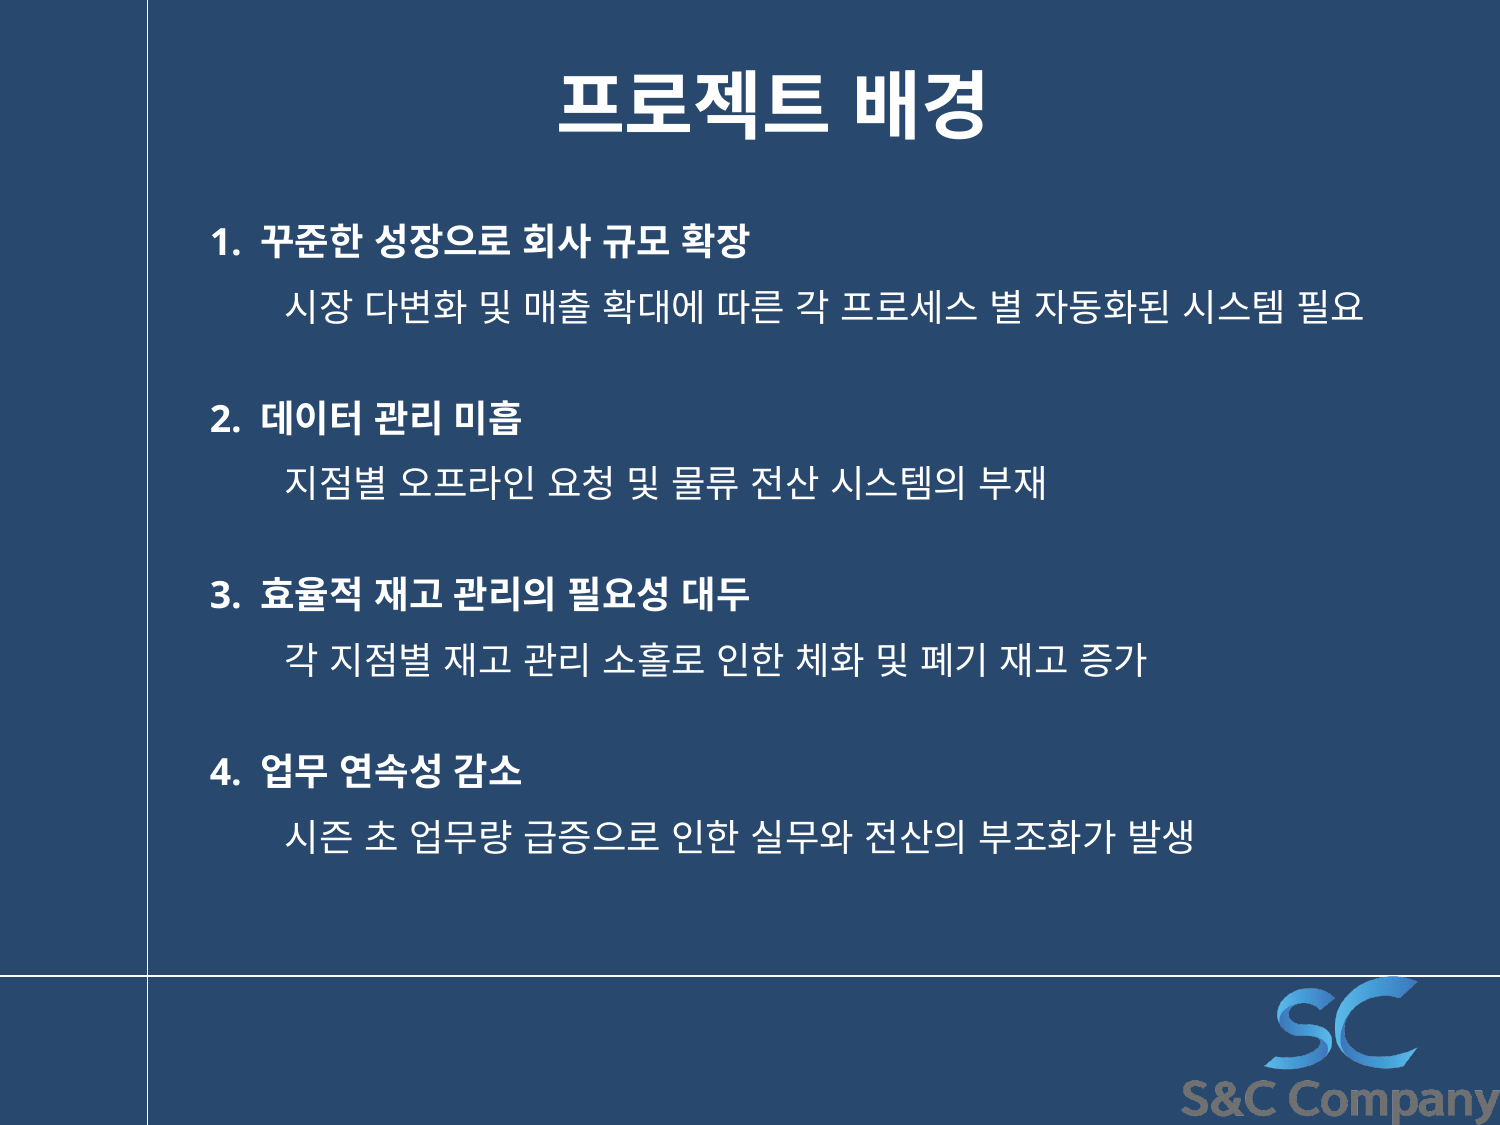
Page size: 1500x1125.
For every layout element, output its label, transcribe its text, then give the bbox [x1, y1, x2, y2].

text_box 프로젝트 배경 [397, 50, 1149, 246]
text_box 1. 꾸준한 성장으로 회사 규모 확장 시장 다변화 및 매출 확대에 따른 각 프로세스 별 자동화된 시스템 필요 2. 데이터 관리 미흡 지점별 오프라인 요청 및 물류 전산 시스템의 부재 3. 효율적 재고 관리의 필요성 대두 각 지점별 재고 관리 소홀로 인한 체화 및 폐기 재고 증가 4. 업무 연속성 감소 시즌 초 업무량 급증으로 인한 실무와 전산의 부조화가 발생 [194, 210, 1414, 957]
picture [1181, 975, 1500, 1125]
